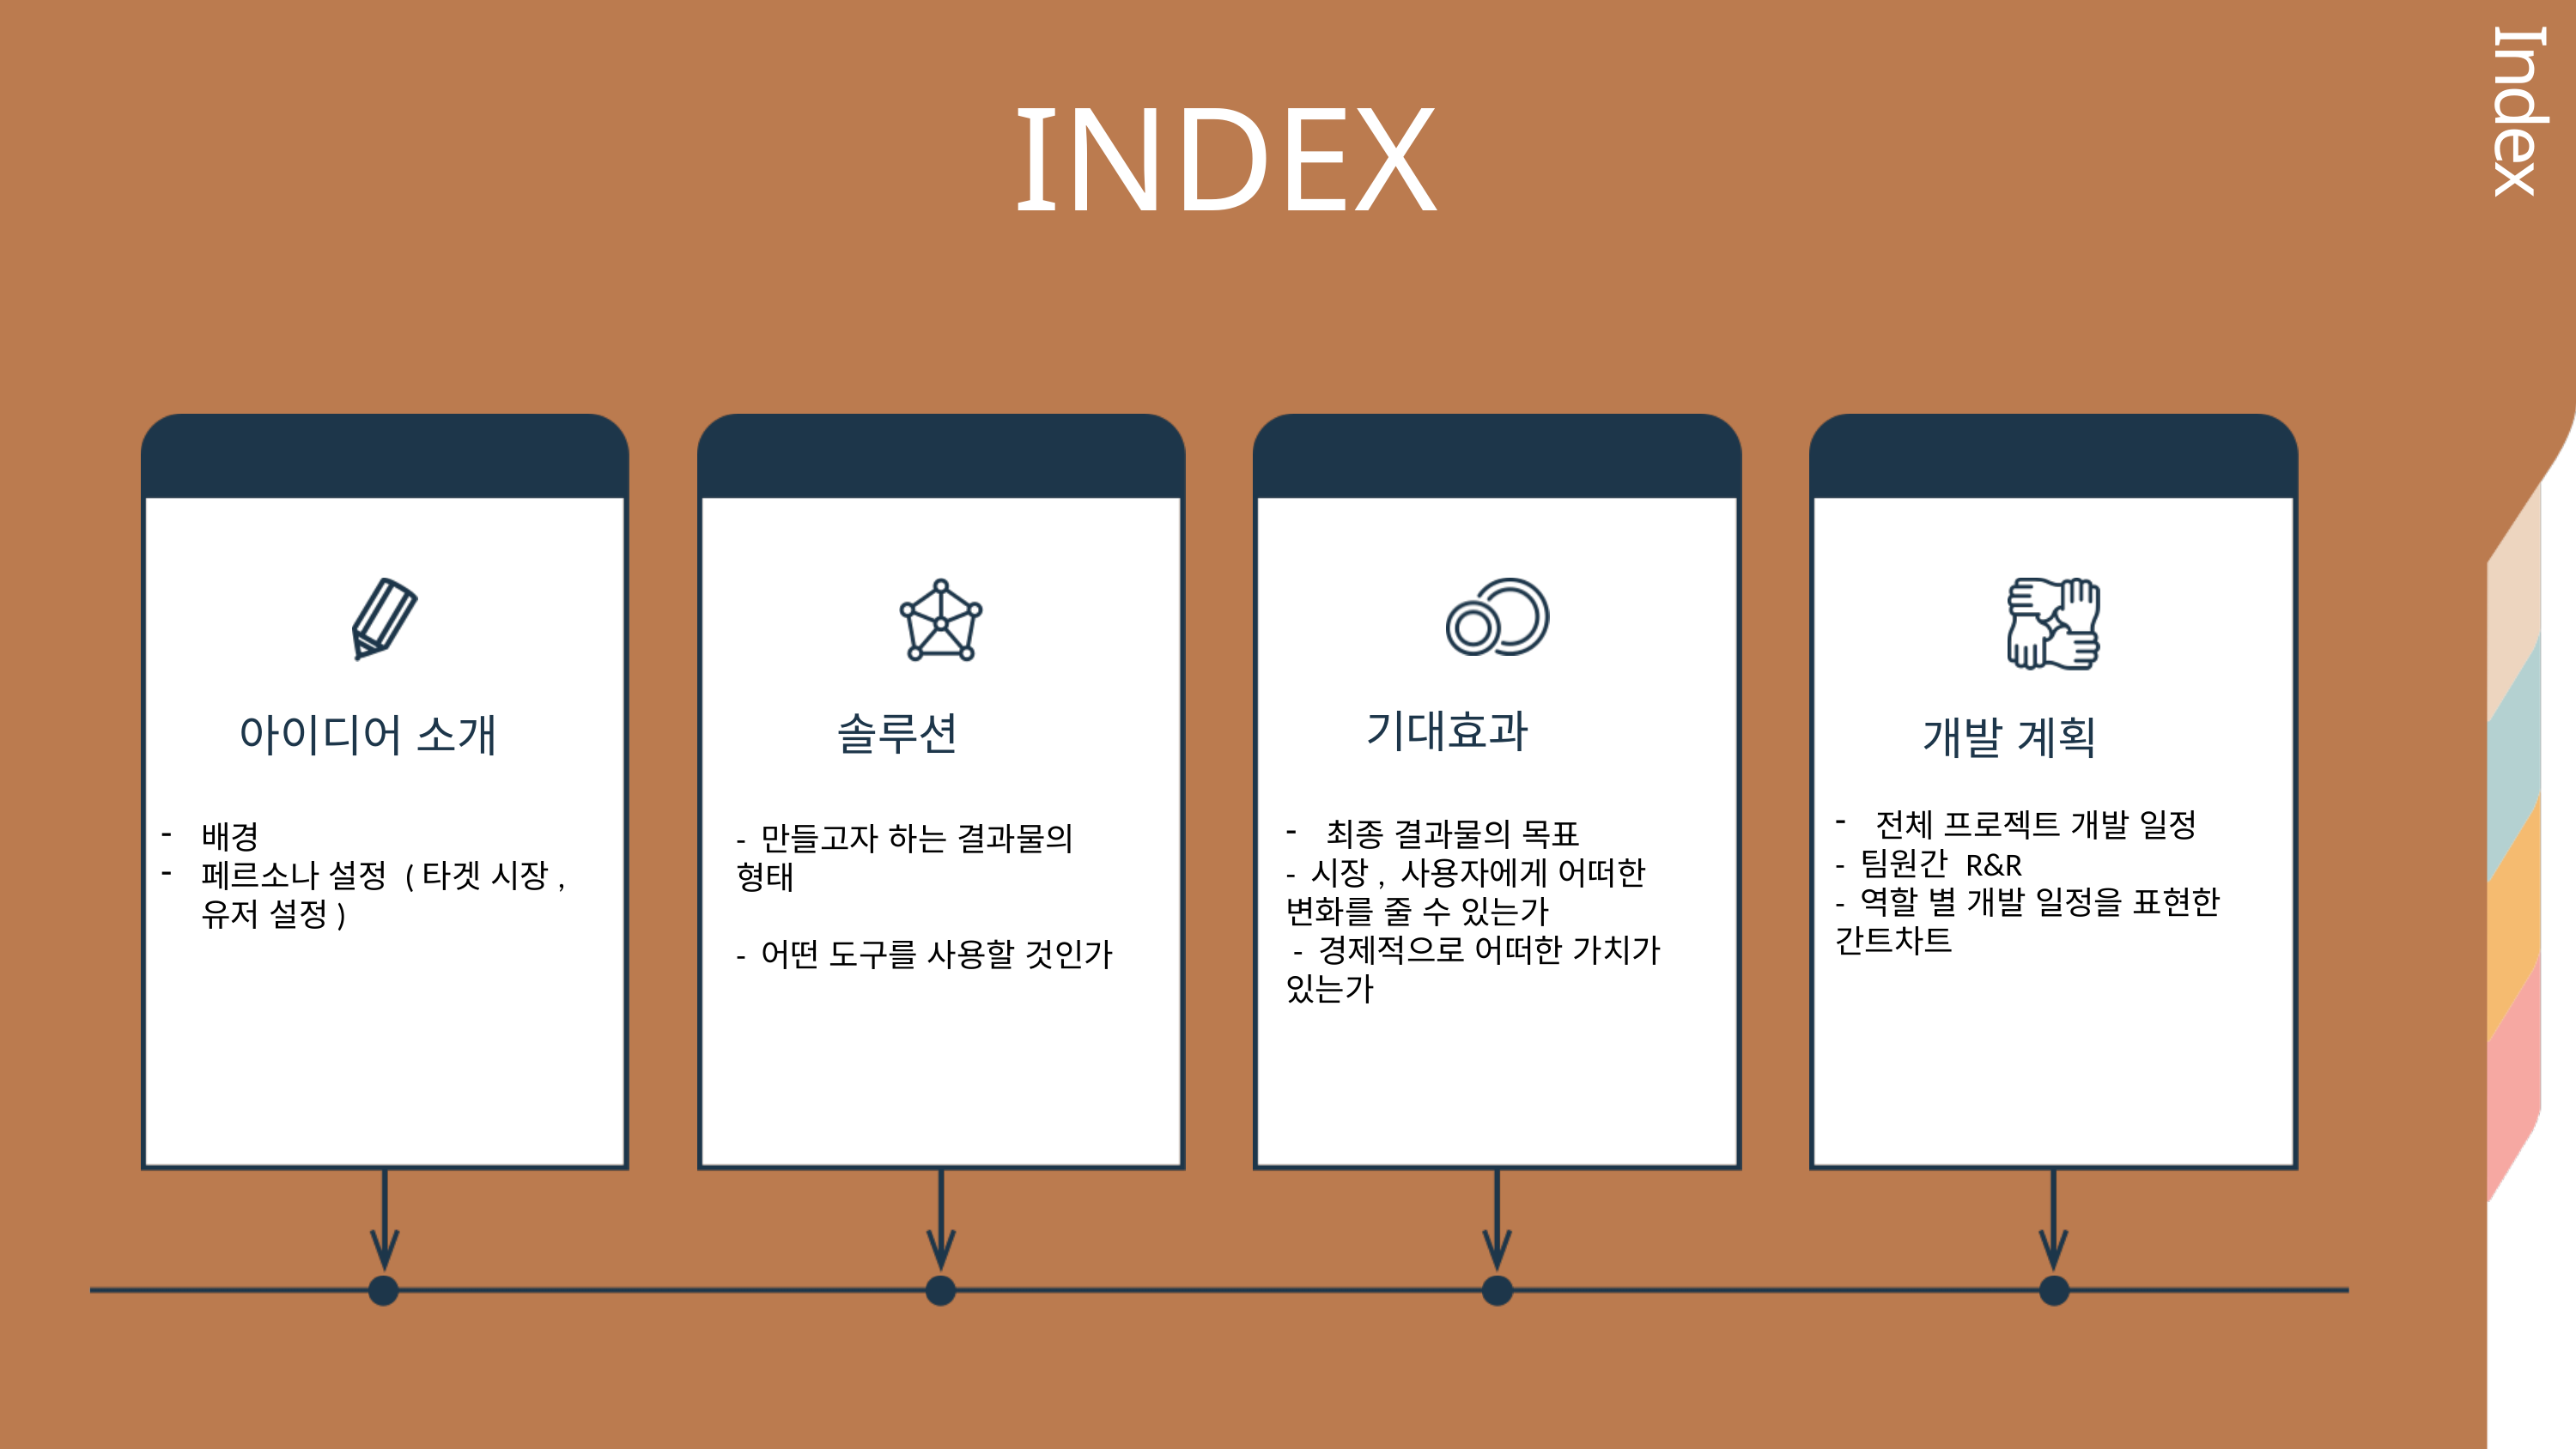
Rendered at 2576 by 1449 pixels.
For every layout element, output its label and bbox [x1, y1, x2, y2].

text_box [1253, 414, 1742, 1273]
text_box [0, 0, 2576, 1449]
text_box [1809, 414, 2299, 1273]
text_box [898, 577, 984, 663]
text_box [140, 414, 629, 1273]
text_box [1445, 577, 1550, 657]
text_box [696, 414, 1186, 1273]
text_box [89, 1275, 2349, 1307]
text_box [2007, 577, 2100, 670]
text_box [351, 577, 418, 663]
